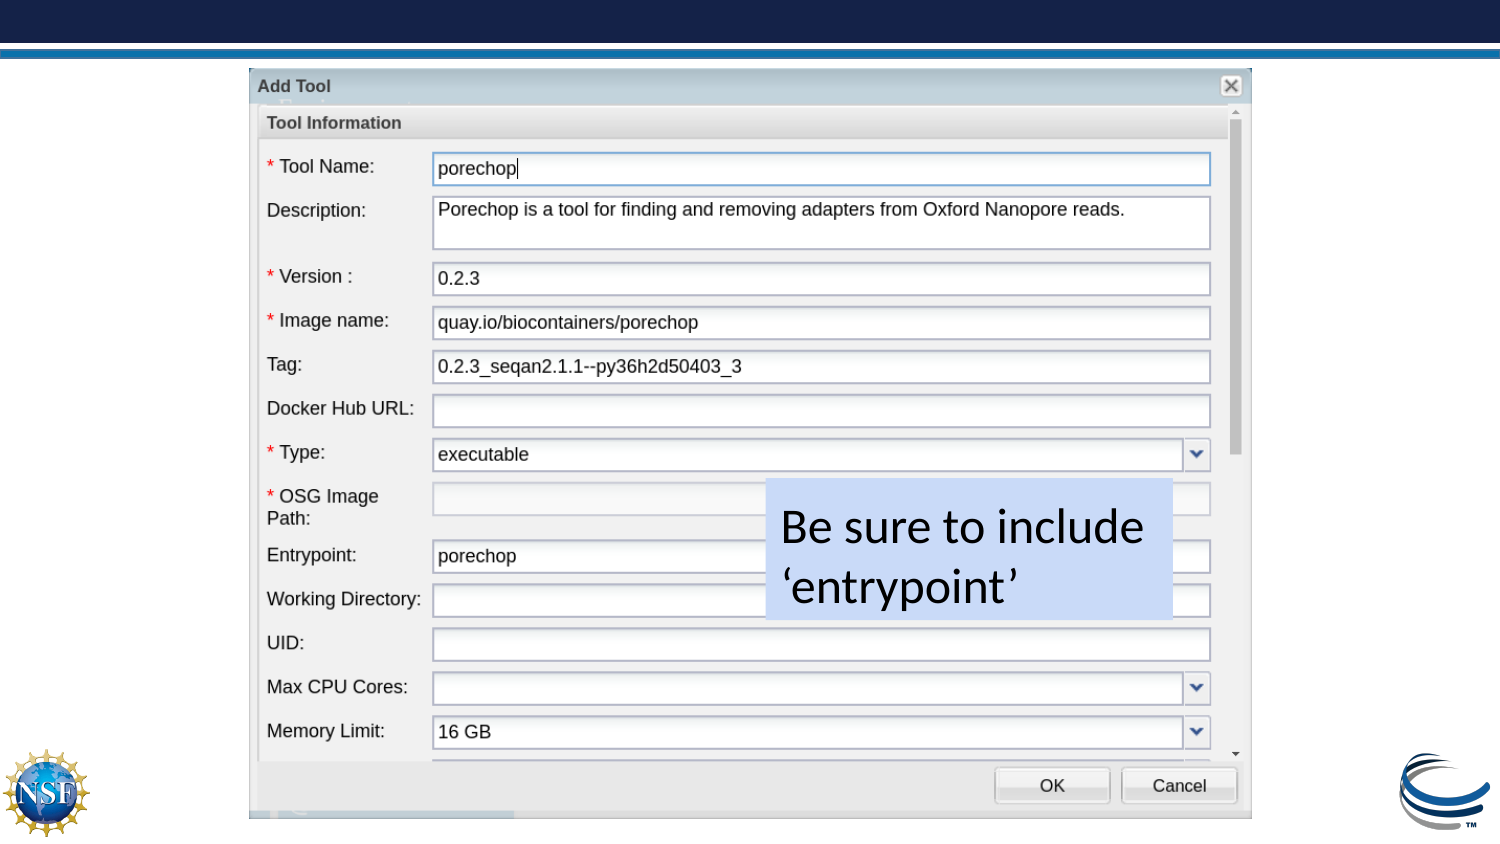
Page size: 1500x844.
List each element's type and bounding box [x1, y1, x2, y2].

picture [249, 68, 1252, 820]
picture [1, 747, 91, 838]
picture [1379, 732, 1500, 844]
